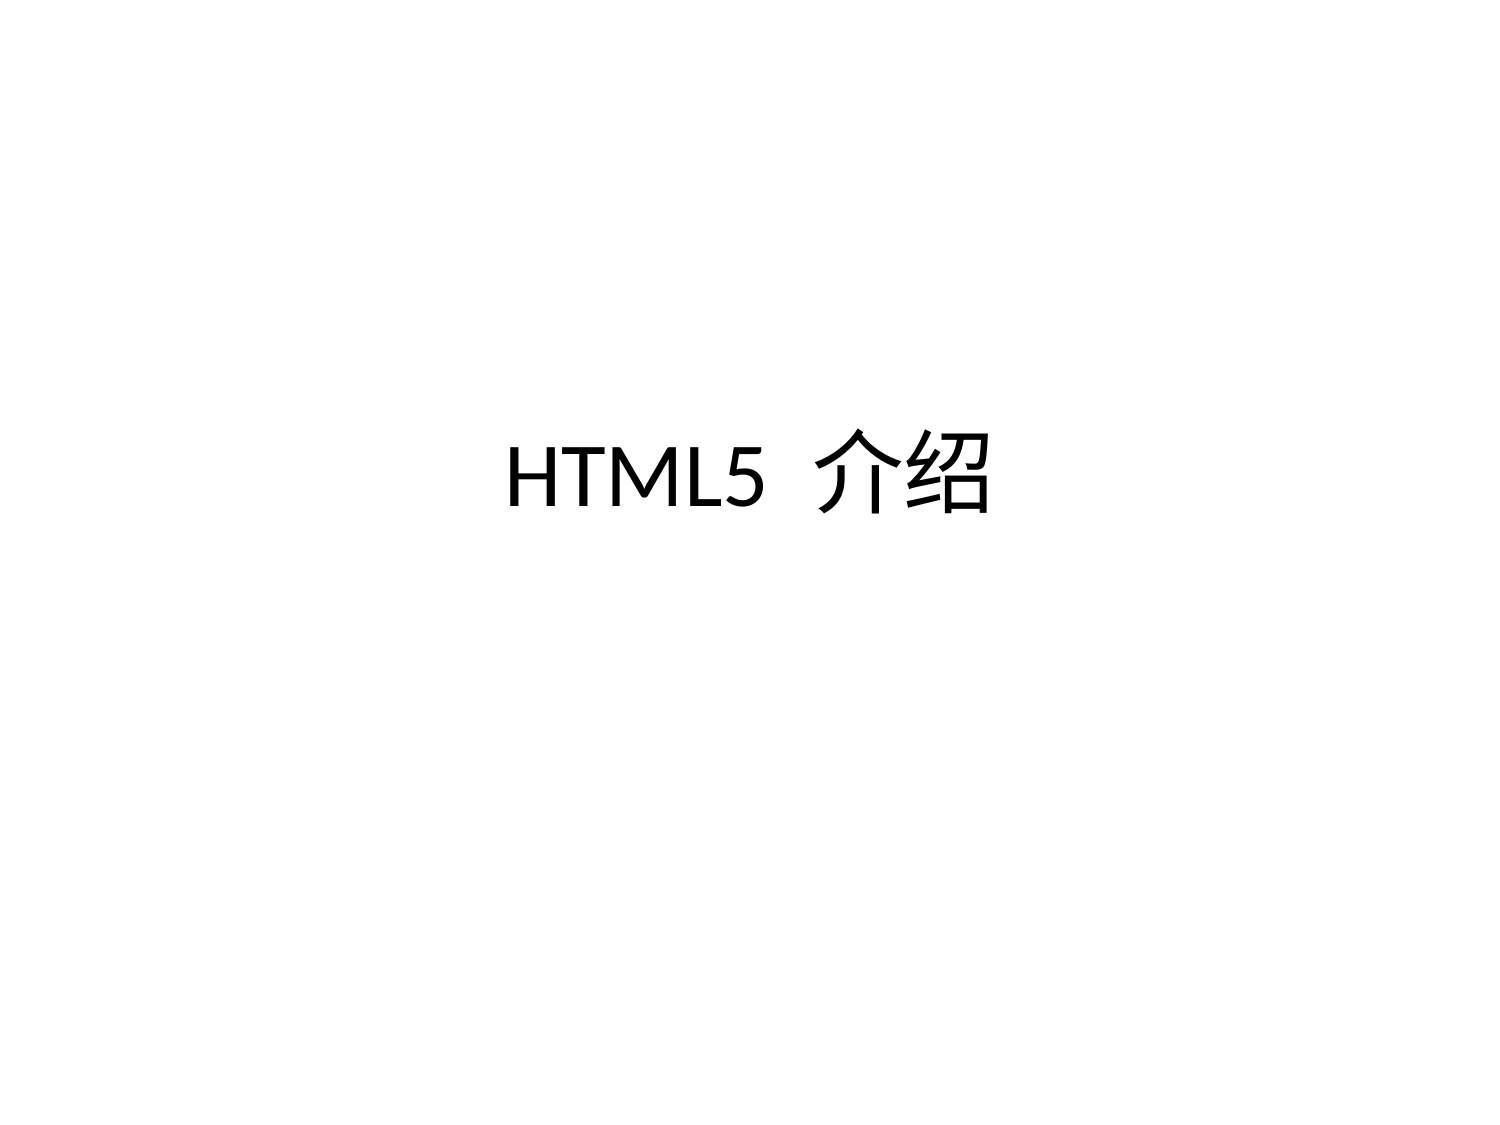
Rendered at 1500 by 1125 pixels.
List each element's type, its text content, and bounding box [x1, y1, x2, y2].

title HTML5 介绍 [112, 349, 1388, 591]
